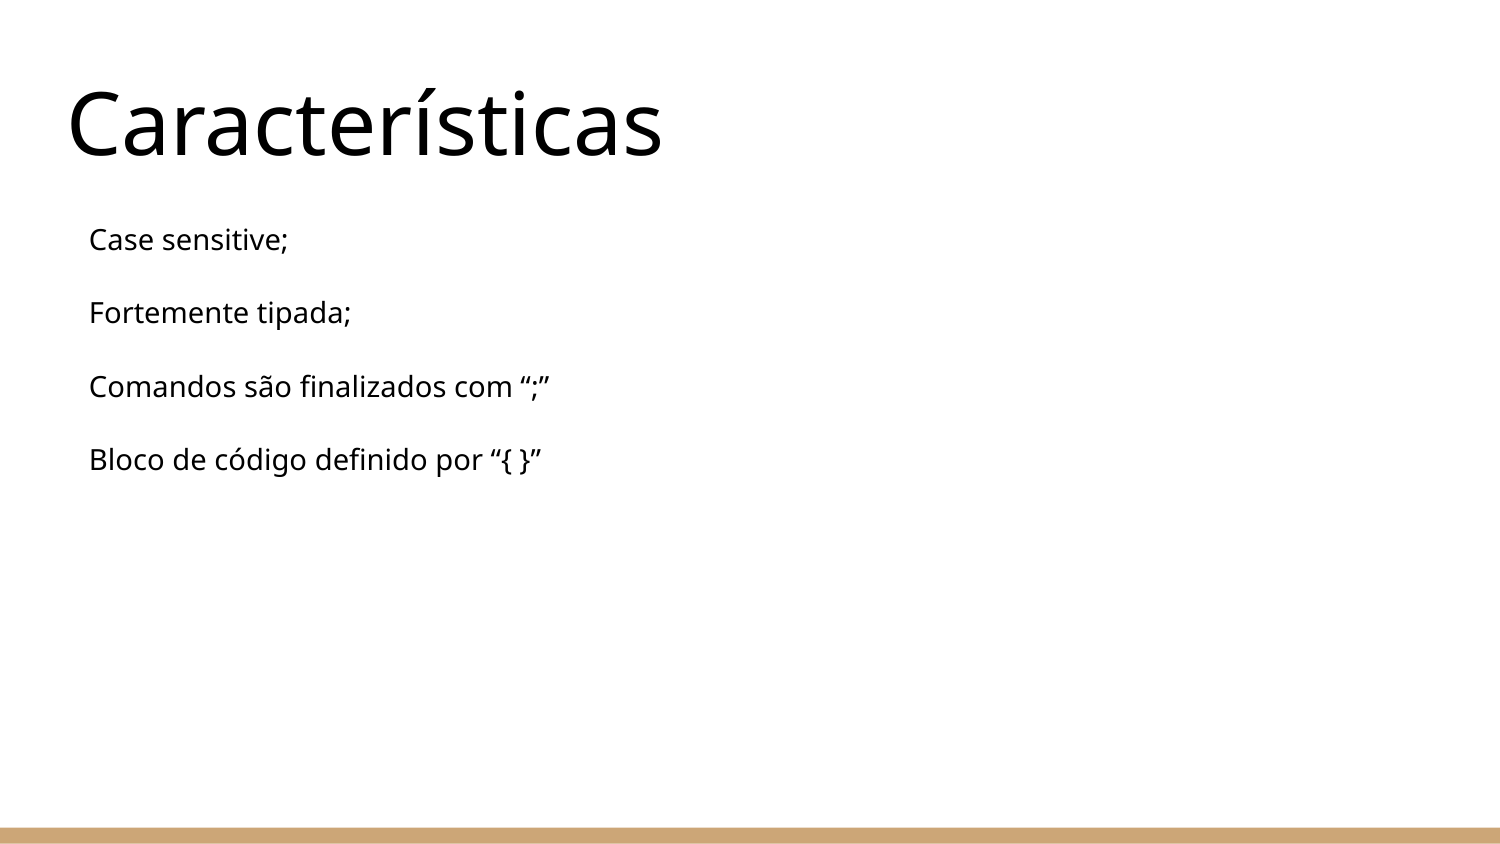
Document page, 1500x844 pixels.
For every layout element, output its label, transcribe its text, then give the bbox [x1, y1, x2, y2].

list Case sensitive; Fortemente tipada; Comandos são finalizados com “;” Bloco de código definido por “{ }” [51, 200, 1449, 752]
title Características [51, 51, 1449, 189]
